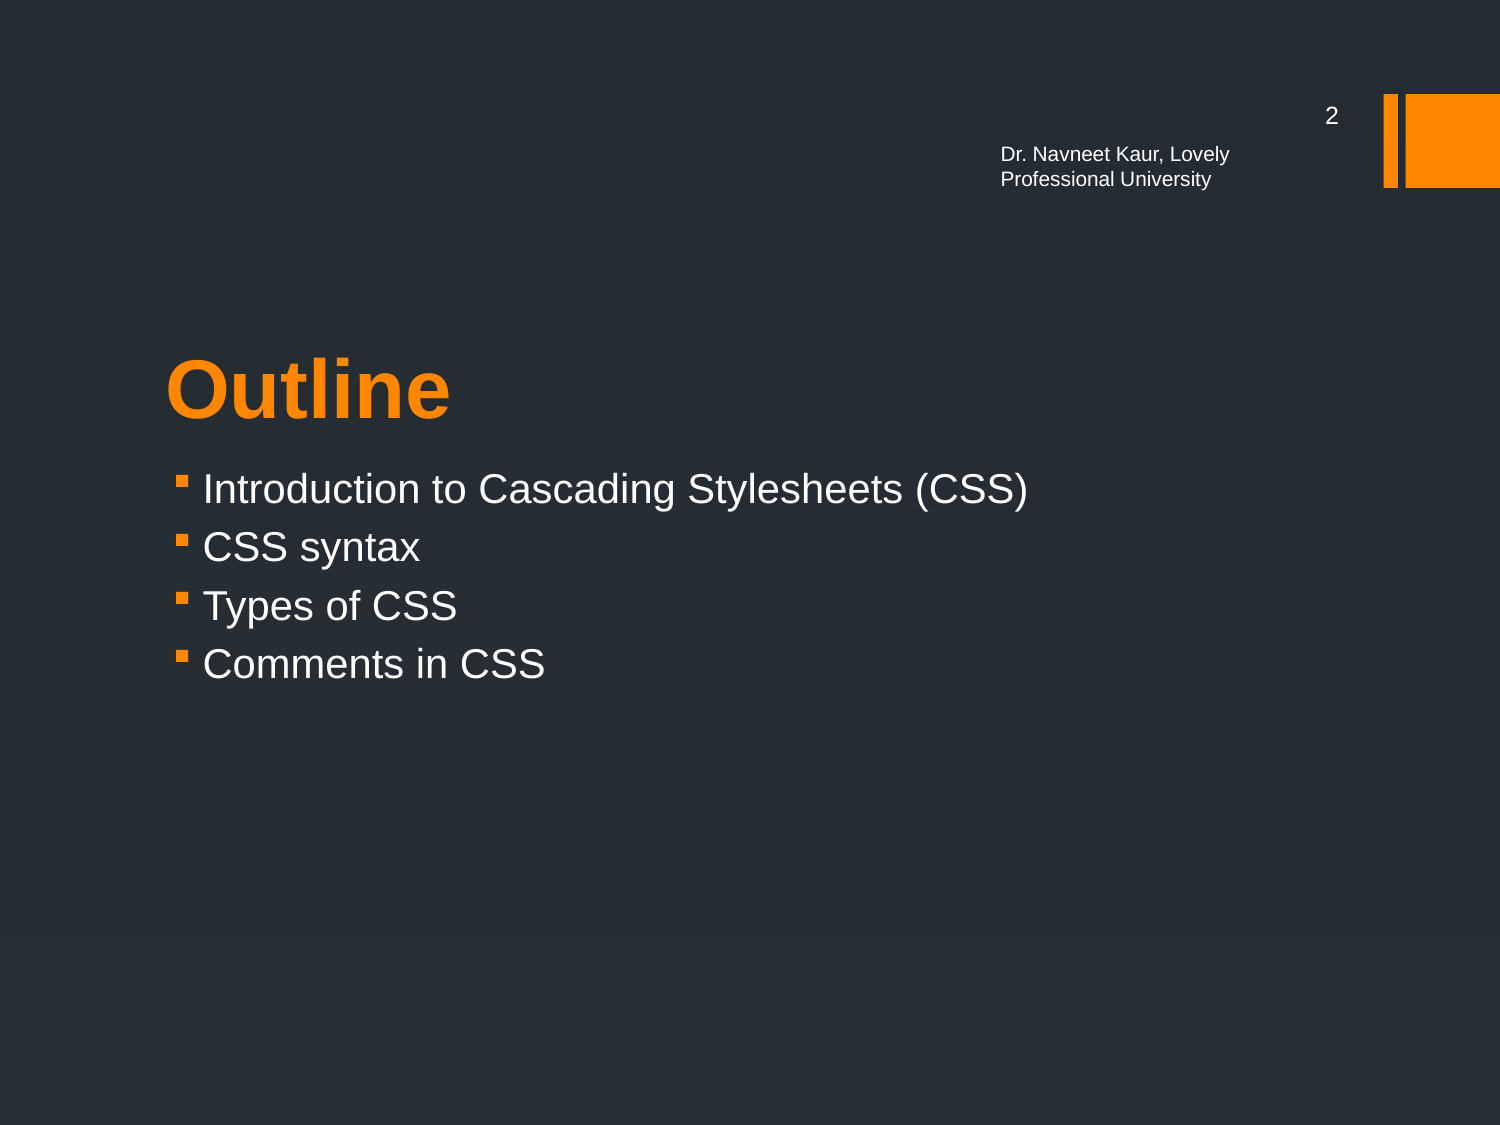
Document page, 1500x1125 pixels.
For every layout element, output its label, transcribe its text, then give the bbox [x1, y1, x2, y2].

title Outline [150, 253, 1350, 443]
footer Dr. Navneet Kaur, Lovely Professional University [985, 140, 1355, 190]
list Introduction to Cascading Stylesheets (CSS) CSS syntax Types of CSS Comments in CSS [150, 454, 1350, 1035]
slide_number 2 [1199, 90, 1355, 140]
